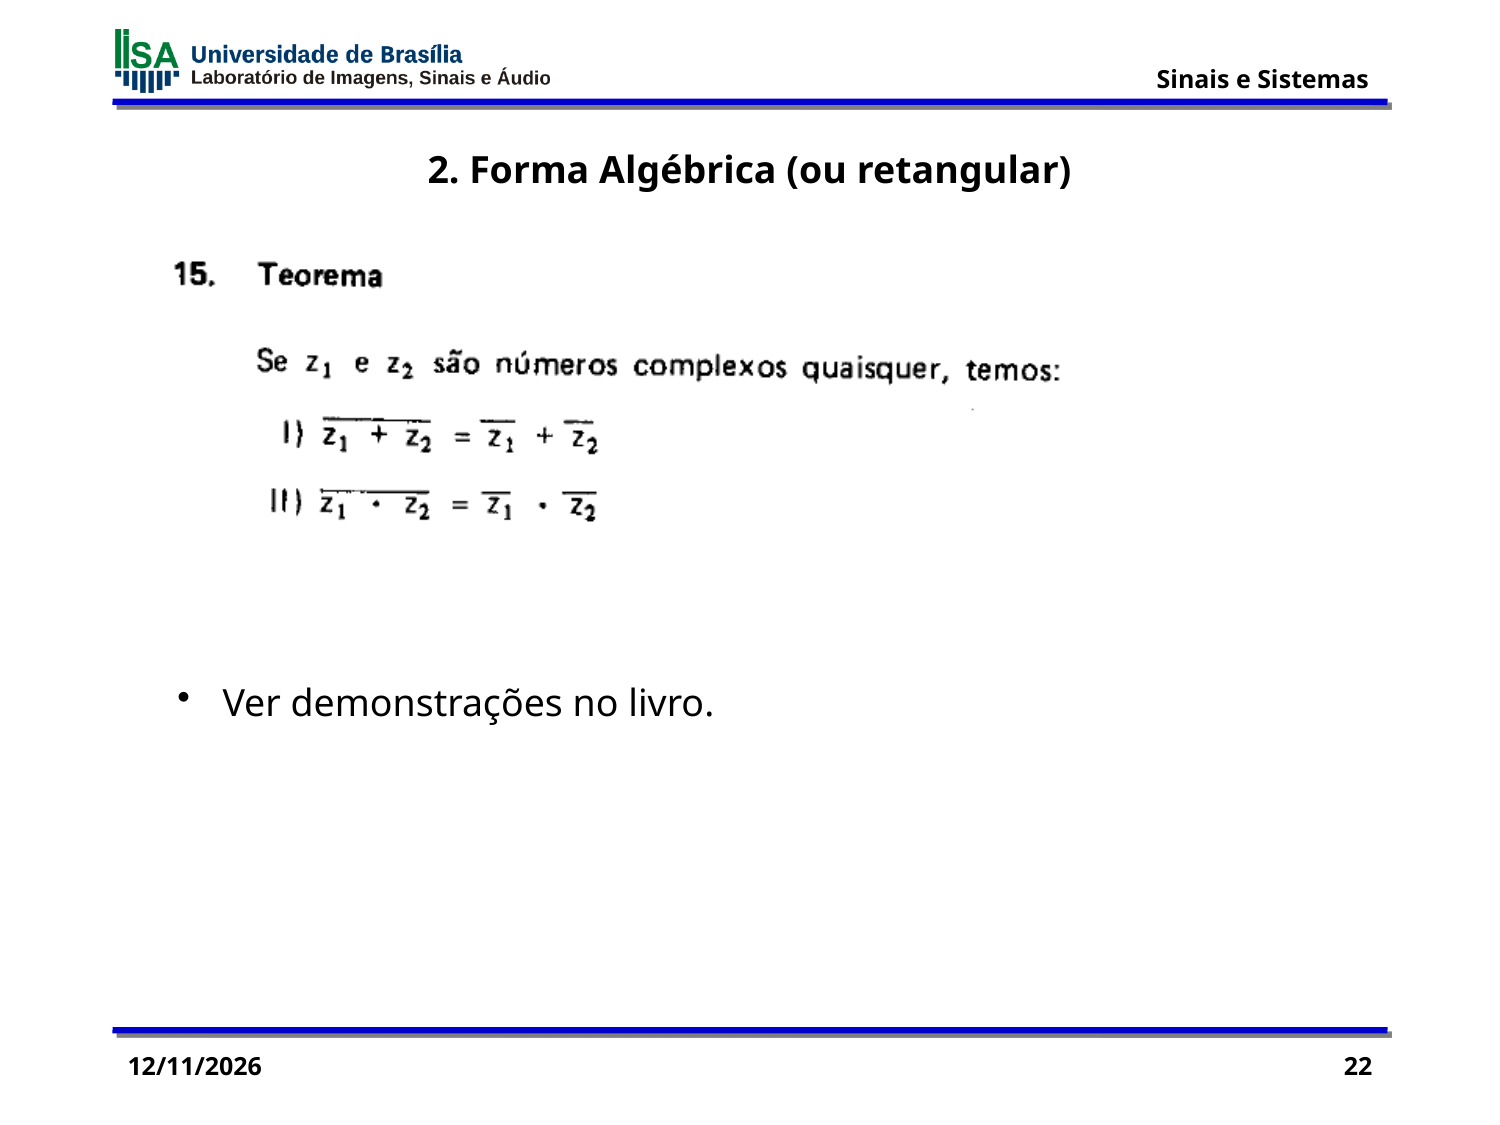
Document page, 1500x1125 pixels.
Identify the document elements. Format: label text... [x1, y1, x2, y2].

text_box 2. Forma Algébrica (ou retangular) [112, 138, 1388, 198]
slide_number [112, 1042, 426, 1118]
picture [115, 29, 550, 93]
text_box Ver demonstrações no livro. [162, 221, 1300, 731]
picture [159, 243, 1080, 554]
slide_number 22 [1074, 1042, 1388, 1118]
